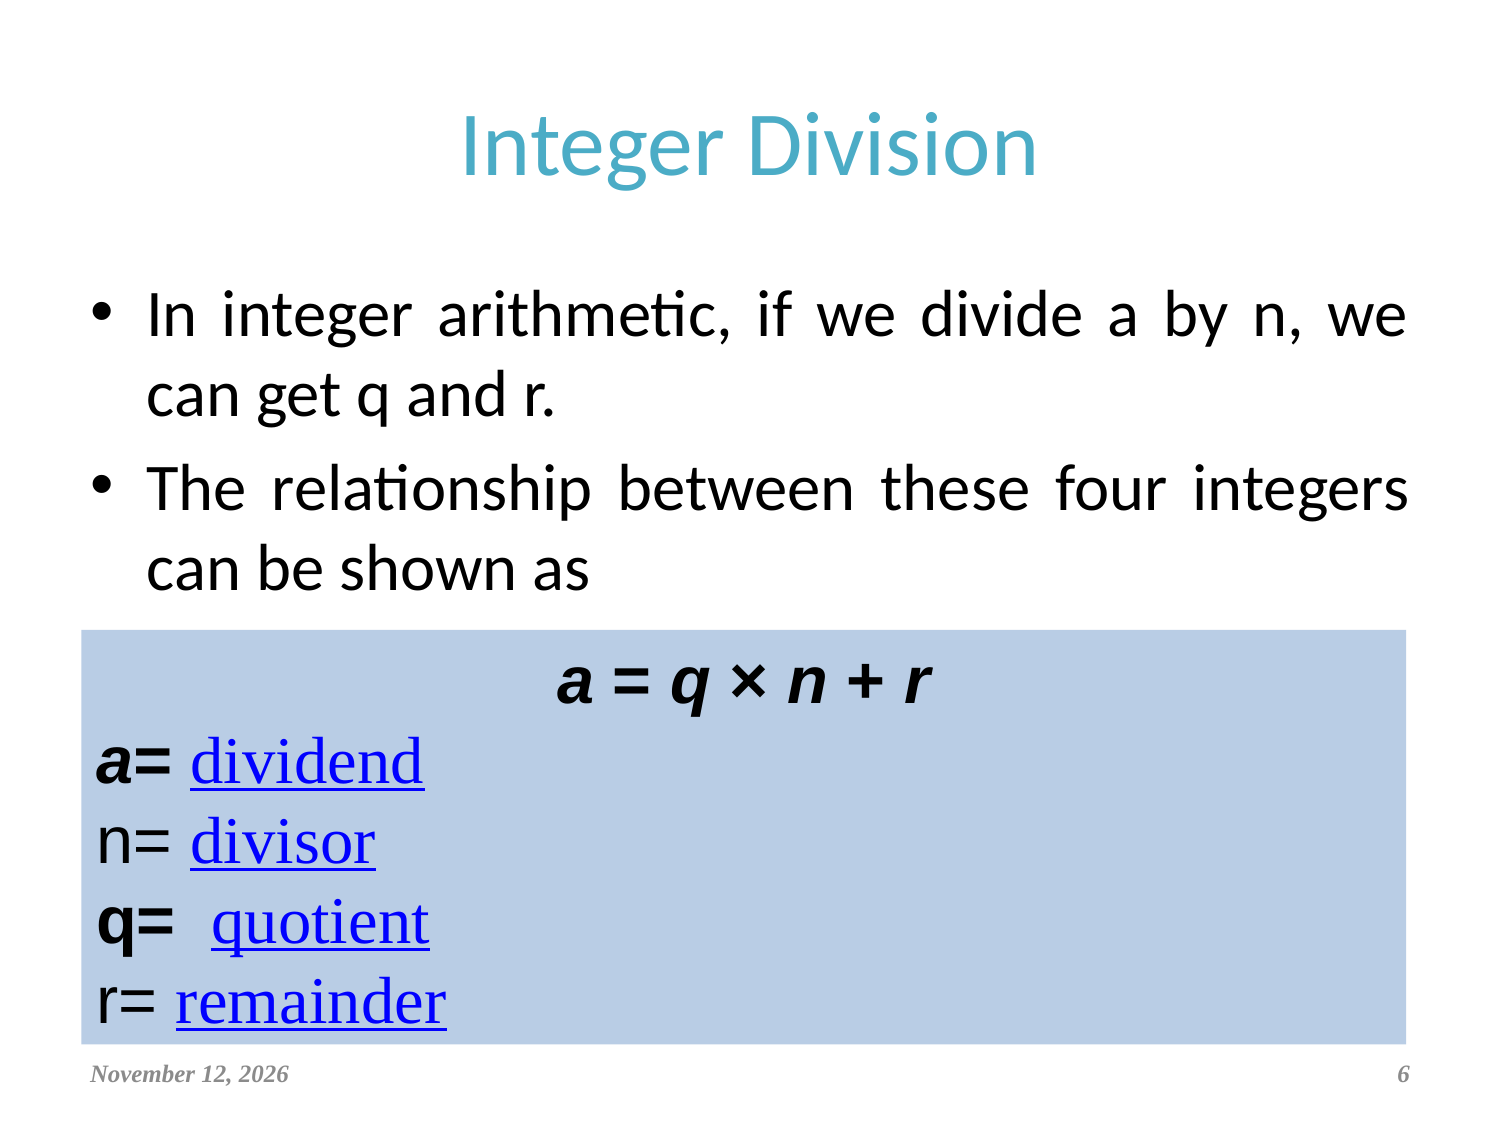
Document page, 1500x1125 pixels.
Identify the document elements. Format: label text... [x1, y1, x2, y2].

text_box a = q × n + r a= dividend n= divisor q= quotient r= remainder [81, 629, 1407, 1045]
slide_number 6 [1074, 1042, 1425, 1103]
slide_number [75, 1042, 425, 1103]
list In integer arithmetic, if we divide a by n, we can get q and r. The relationship between these four integers can be shown as [75, 262, 1425, 1005]
title Integer Division [75, 45, 1425, 233]
